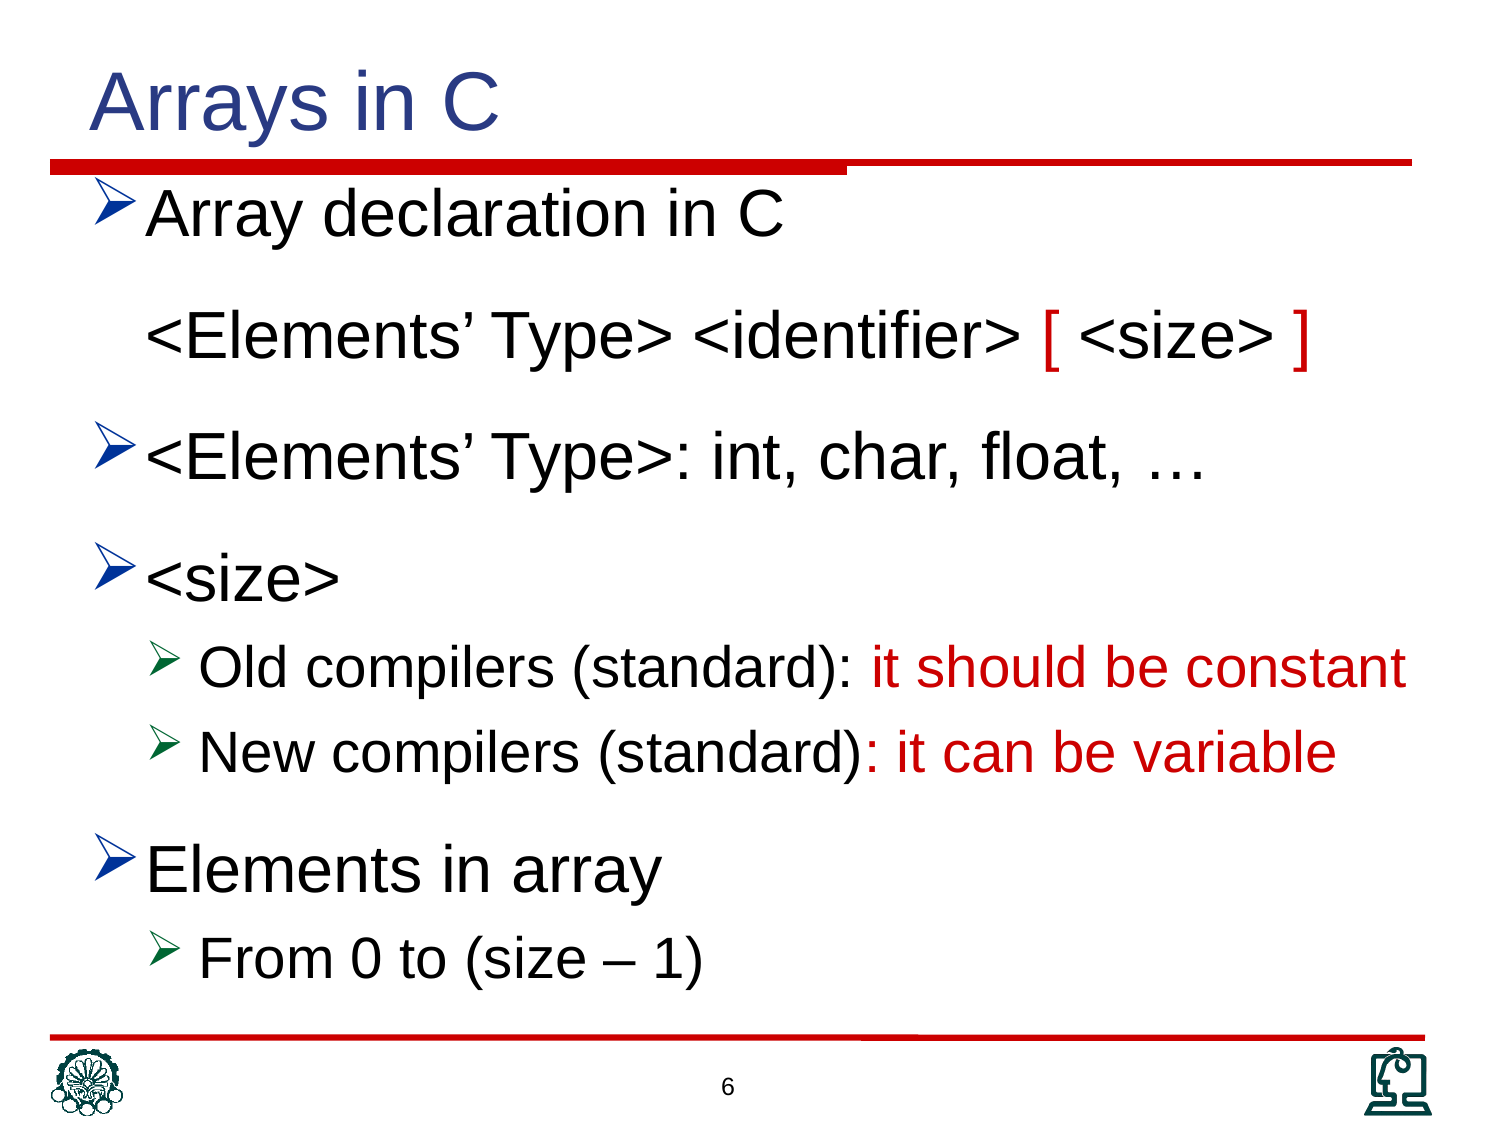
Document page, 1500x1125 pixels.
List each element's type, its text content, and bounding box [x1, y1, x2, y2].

text_box 6 [650, 1063, 750, 1103]
picture [1362, 1045, 1438, 1119]
text_box Array declaration in C <Elements’ Type> <identifier> [ <size> ] <Elements’ Type>: int, char, float, … <size> Old compilers (standard): it should be constant New compilers (standard): it can be variable Elements in array From 0 to (size – 1) [74, 162, 1425, 1063]
text_box Arrays in C [74, 24, 1425, 155]
picture [50, 1047, 125, 1118]
